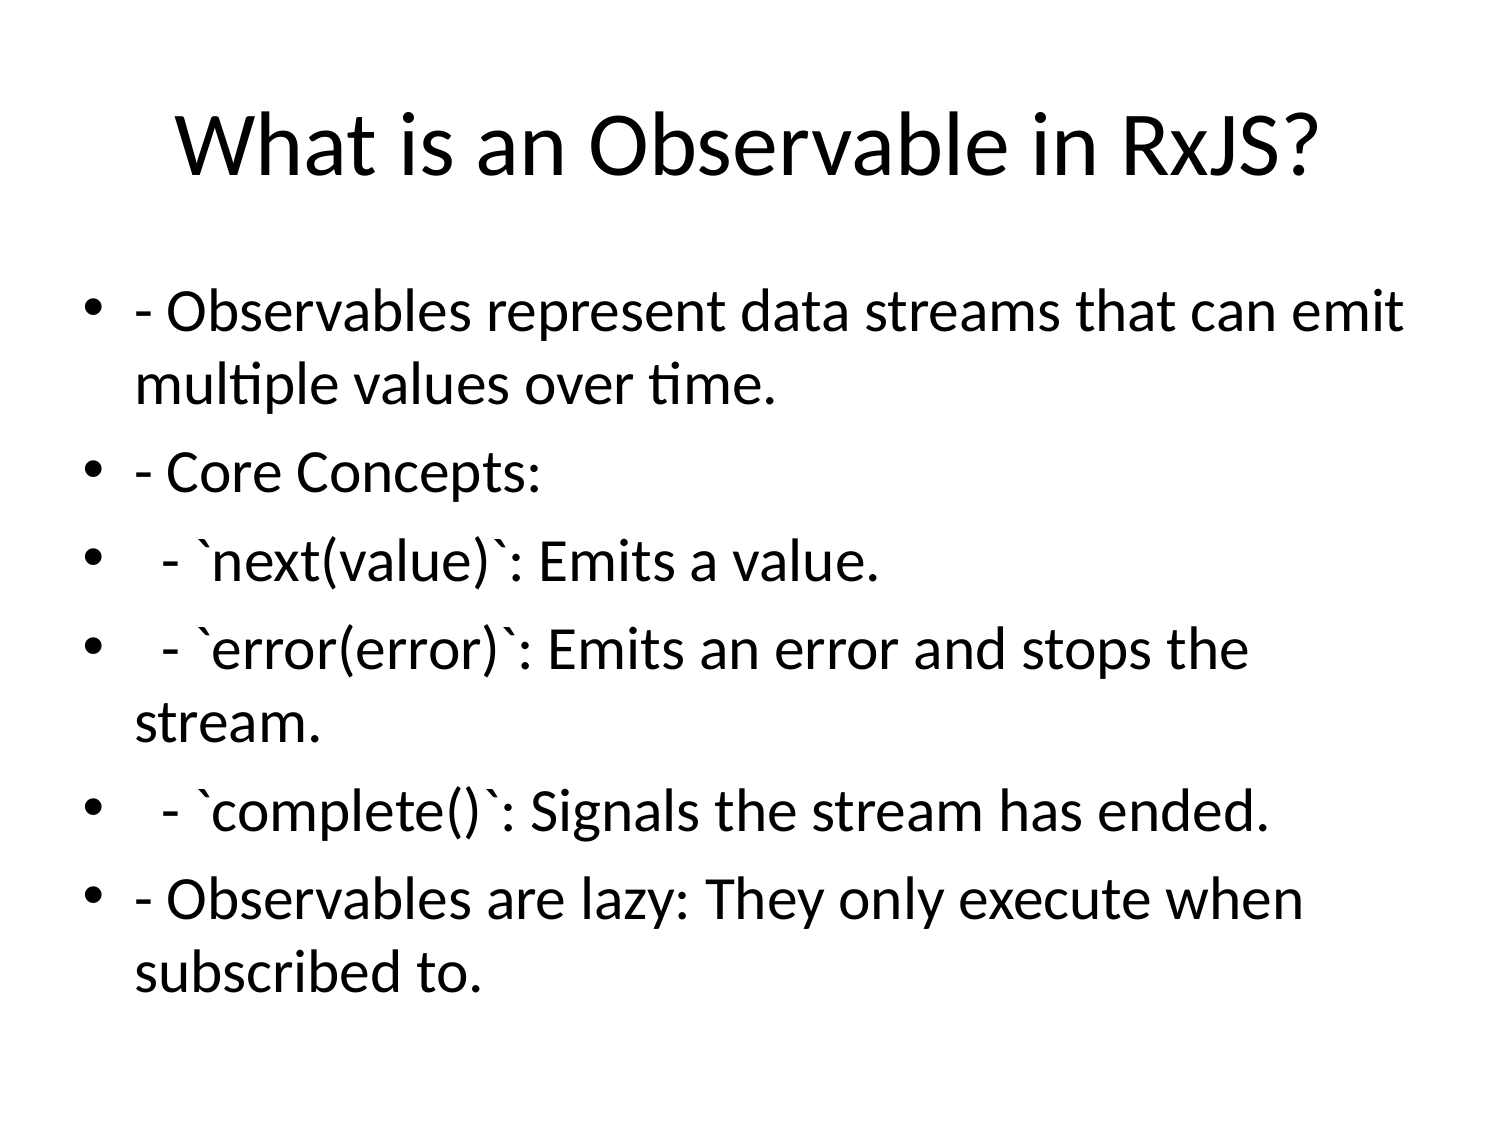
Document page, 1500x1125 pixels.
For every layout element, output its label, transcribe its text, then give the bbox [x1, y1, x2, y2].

title What is an Observable in RxJS? [74, 44, 1426, 234]
list - Observables represent data streams that can emit multiple values over time. - Core Concepts: - `next(value)`: Emits a value. - `error(error)`: Emits an error and stops the stream. - `complete()`: Signals the stream has ended. - Observables are lazy: They only execute when subscribed to. [74, 261, 1426, 1006]
